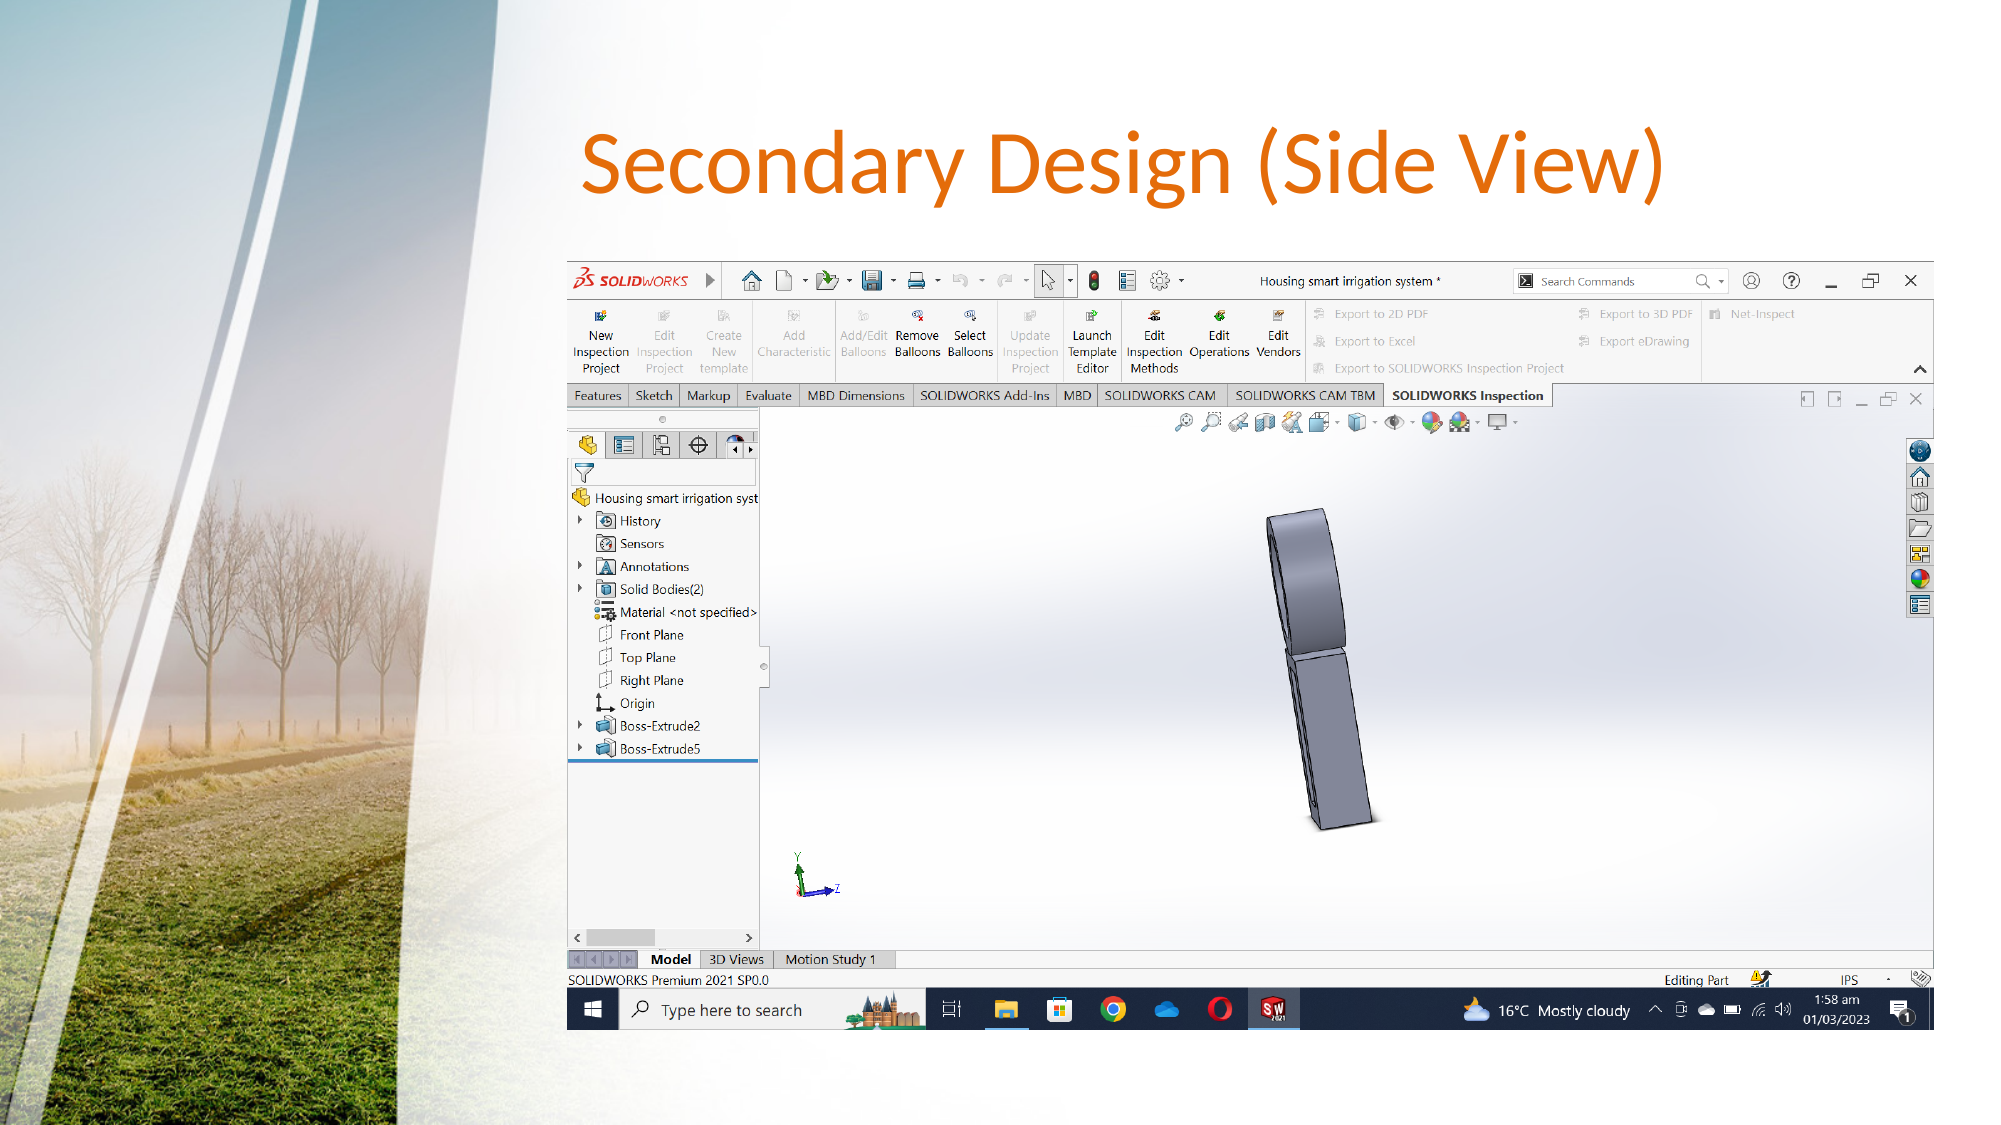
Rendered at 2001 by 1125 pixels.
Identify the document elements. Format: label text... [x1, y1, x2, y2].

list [567, 261, 1934, 1031]
picture [0, 0, 2001, 1125]
title Secondary Design (Side View) [565, 94, 1936, 221]
